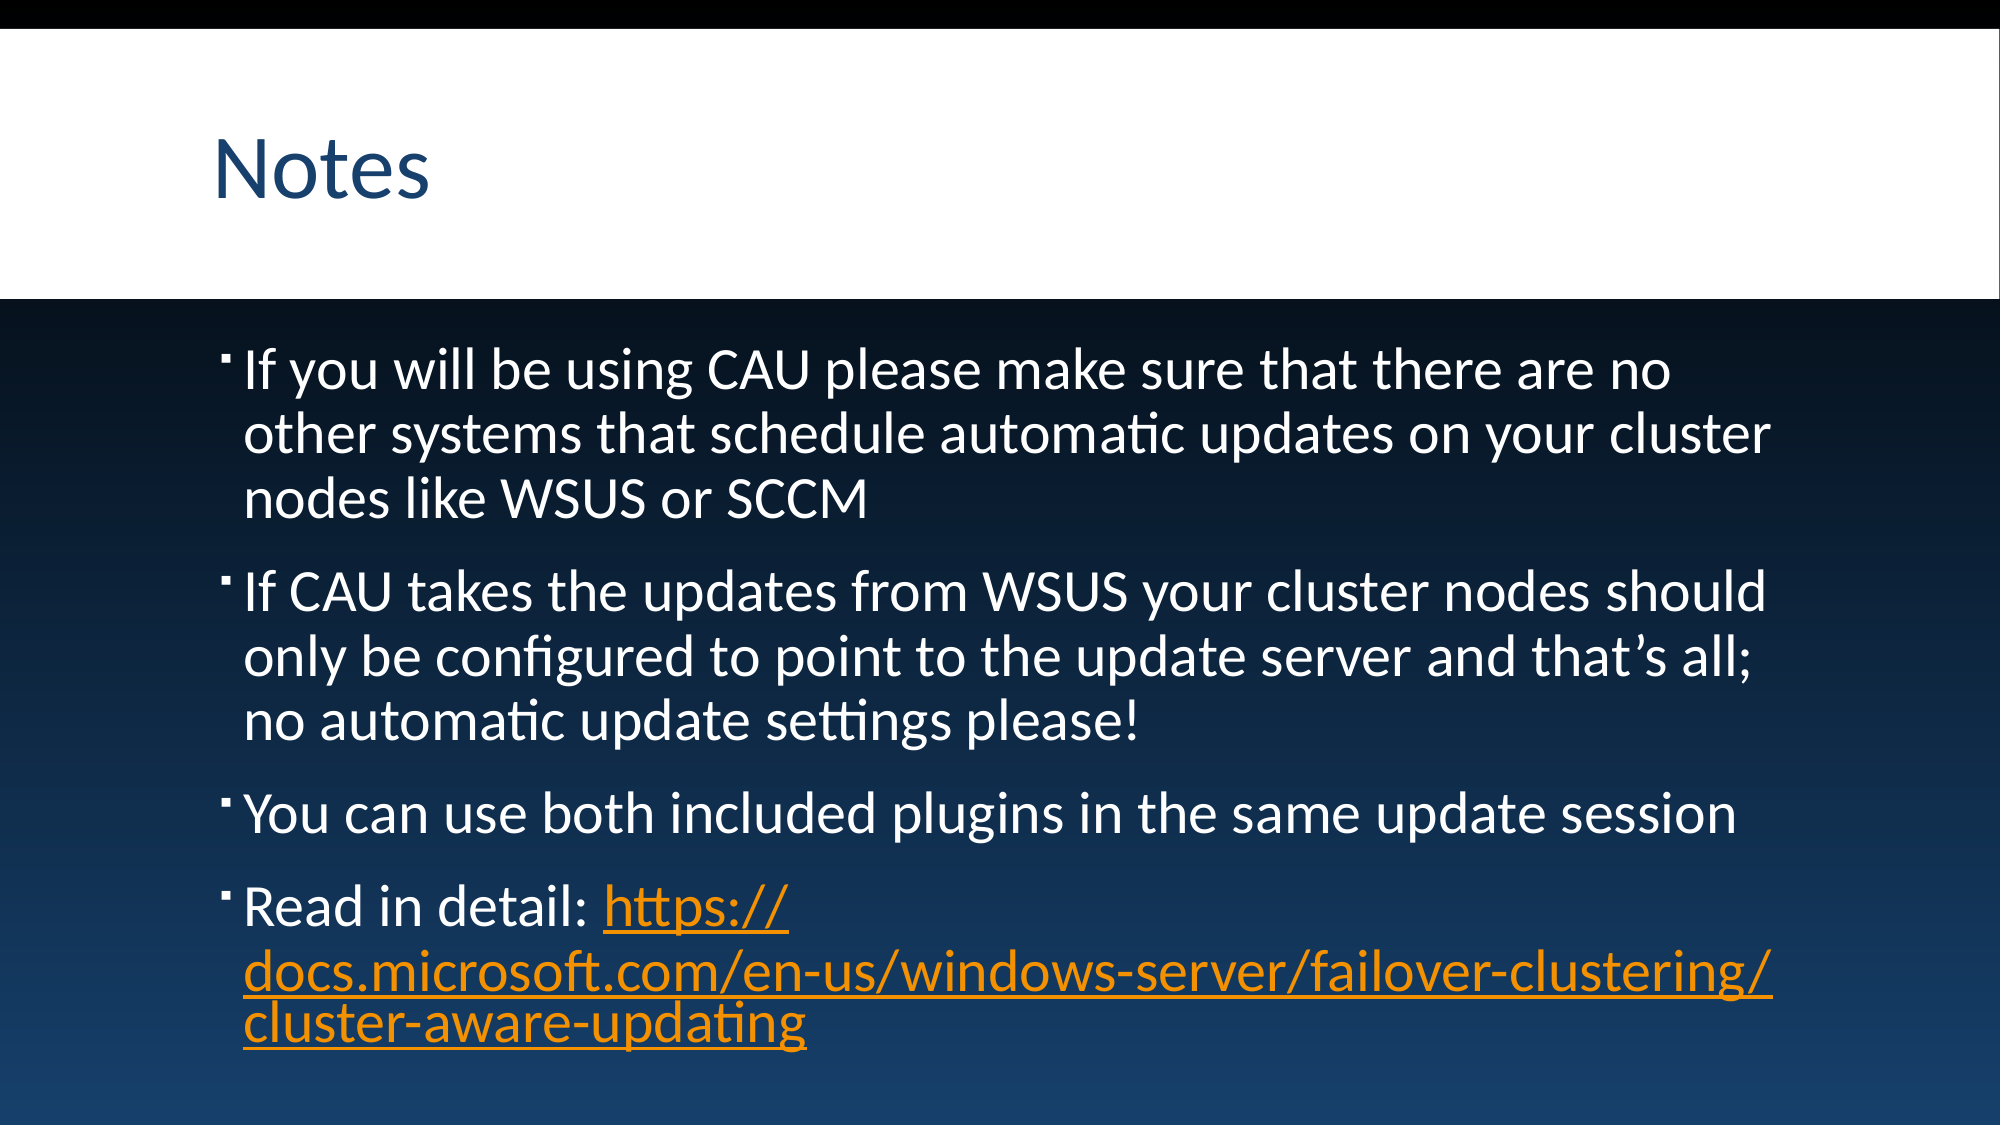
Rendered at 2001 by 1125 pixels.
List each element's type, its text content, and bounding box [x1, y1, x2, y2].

title Notes [197, 46, 1803, 295]
list If you will be using CAU please make sure that there are no other systems that schedule automatic updates on your cluster nodes like WSUS or SCCM If CAU takes the updates from WSUS your cluster nodes should only be configured to point to the update server and that’s all; no automatic update settings please! You can use both included plugins in the same update session Read in detail: https://docs.microsoft.com/en-us/windows-server/failover-clustering/cluster-aware-updating [197, 329, 1803, 1020]
